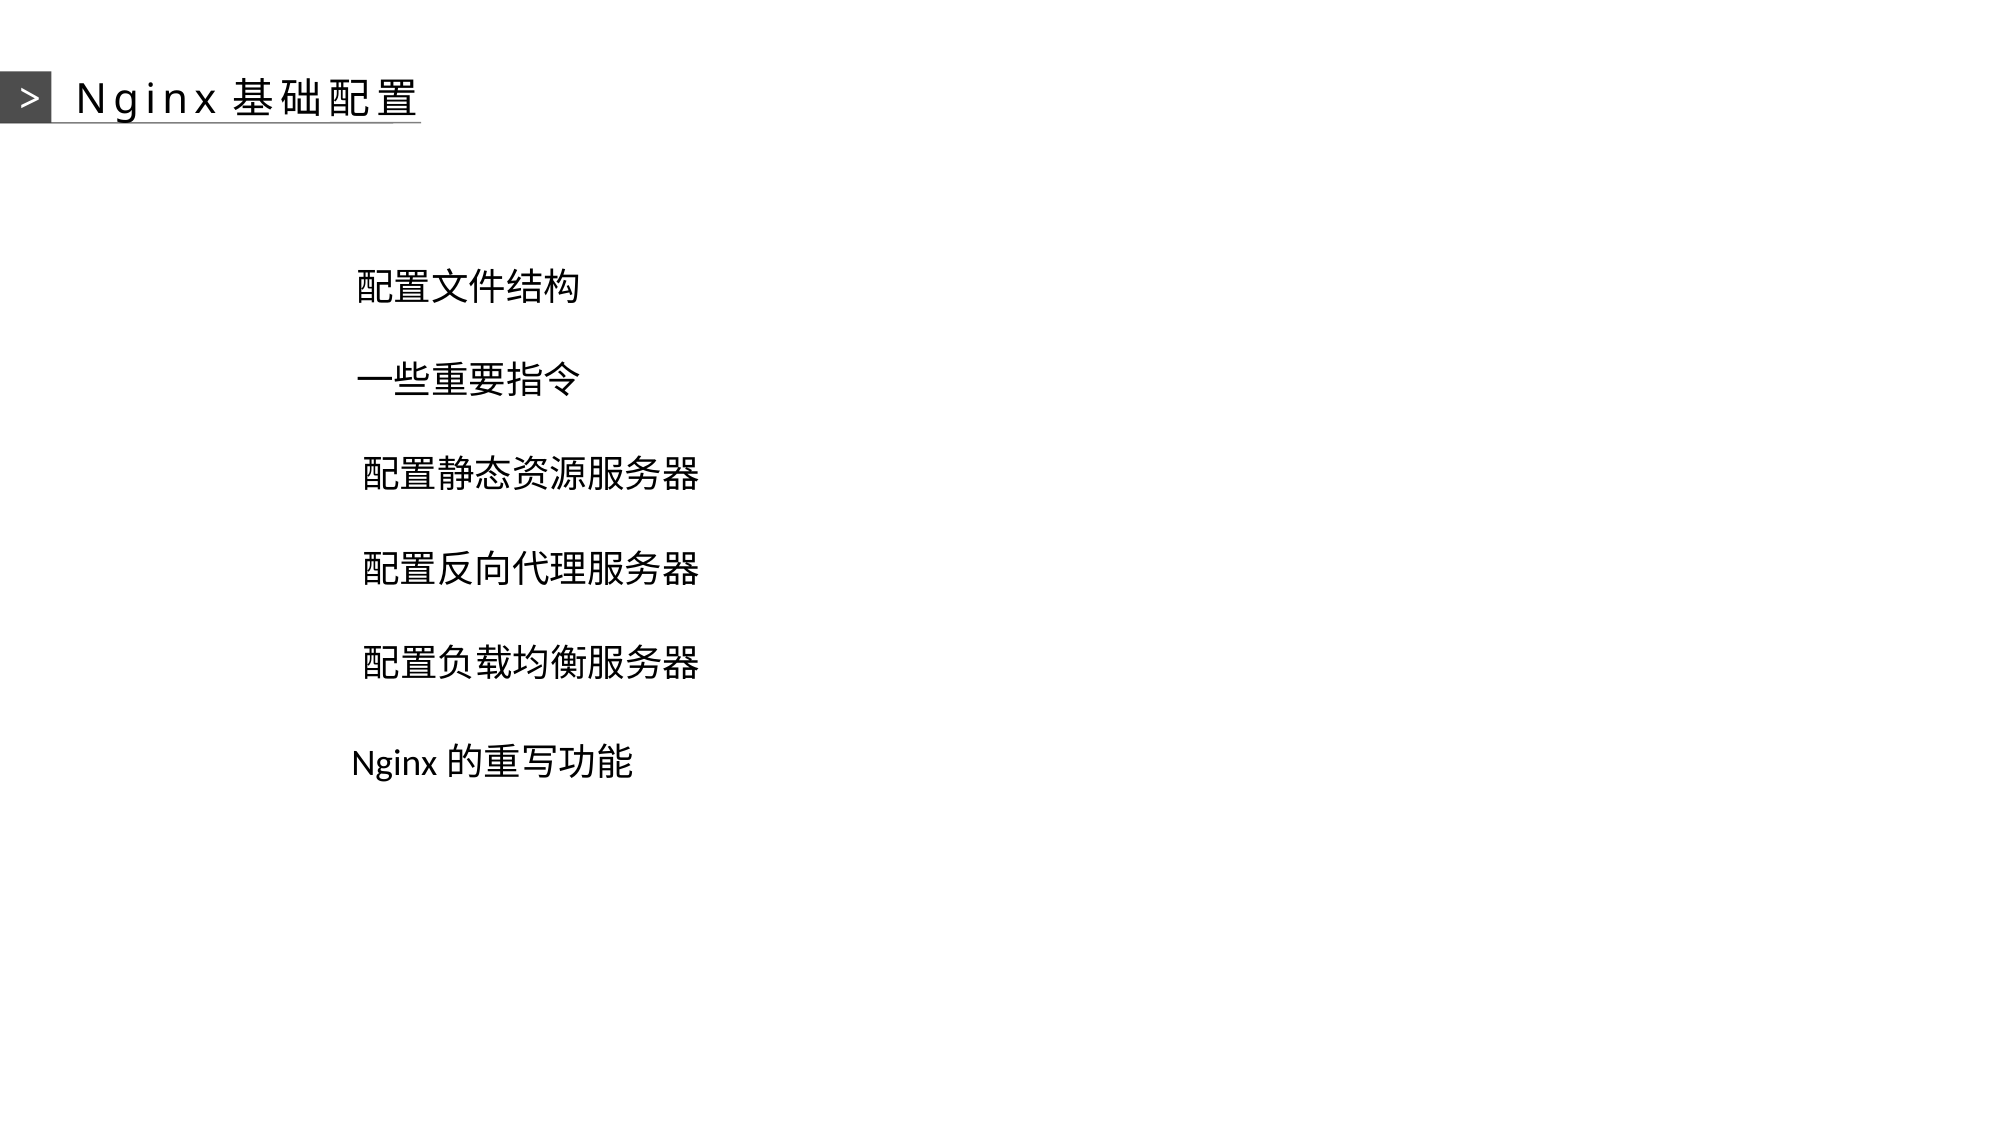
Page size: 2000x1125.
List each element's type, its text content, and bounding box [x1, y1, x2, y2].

text_box Nginx基础配置 [60, 64, 445, 129]
text_box 配置文件结构 [341, 255, 597, 315]
text_box > [3, 64, 58, 121]
text_box Nginx的重写功能 [336, 730, 649, 791]
text_box 配置负载均衡服务器 [347, 631, 716, 692]
text_box 一些重要指令 [341, 348, 597, 408]
text_box 配置静态资源服务器 [347, 442, 715, 503]
text_box 配置反向代理服务器 [347, 537, 715, 597]
